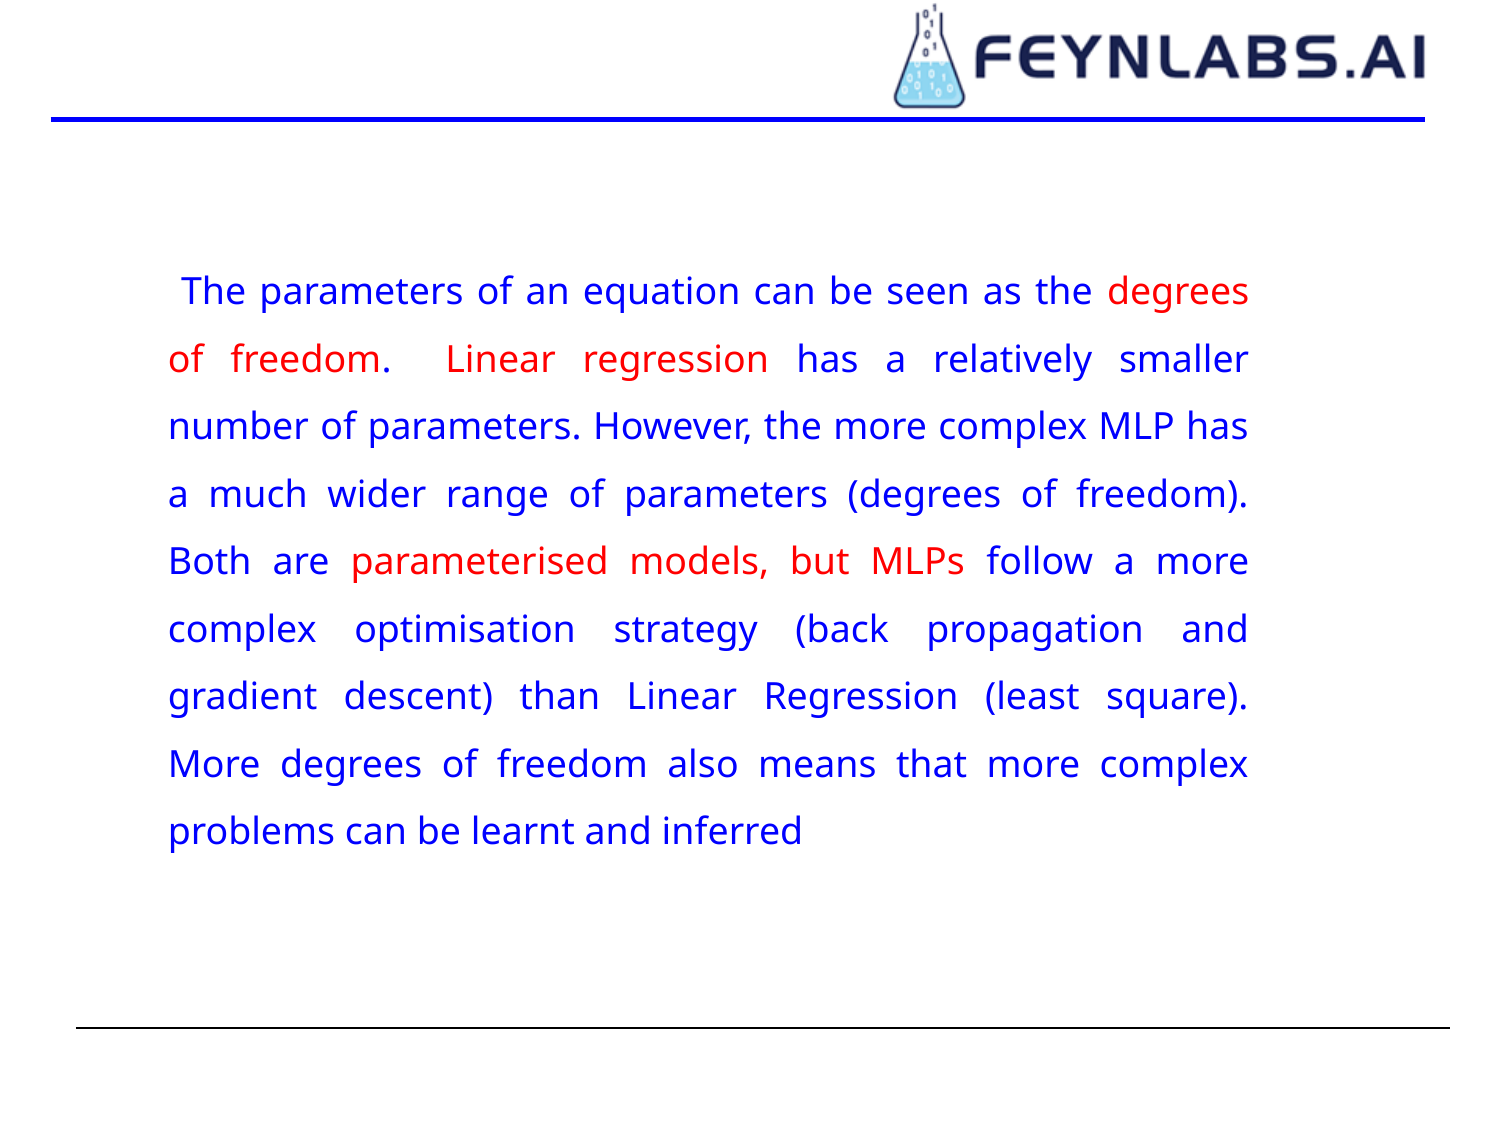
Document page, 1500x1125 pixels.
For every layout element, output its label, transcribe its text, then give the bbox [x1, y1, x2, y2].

text_box The parameters of an equation can be seen as the degrees of freedom. Linear regression has a relatively smaller number of parameters. However, the more complex MLP has a much wider range of parameters (degrees of freedom). Both are parameterised models, but MLPs follow a more complex optimisation strategy (back propagation and gradient descent) than Linear Regression (least square). More degrees of freedom also means that more complex problems can be learnt and inferred [153, 237, 1265, 860]
picture [888, 0, 1434, 113]
